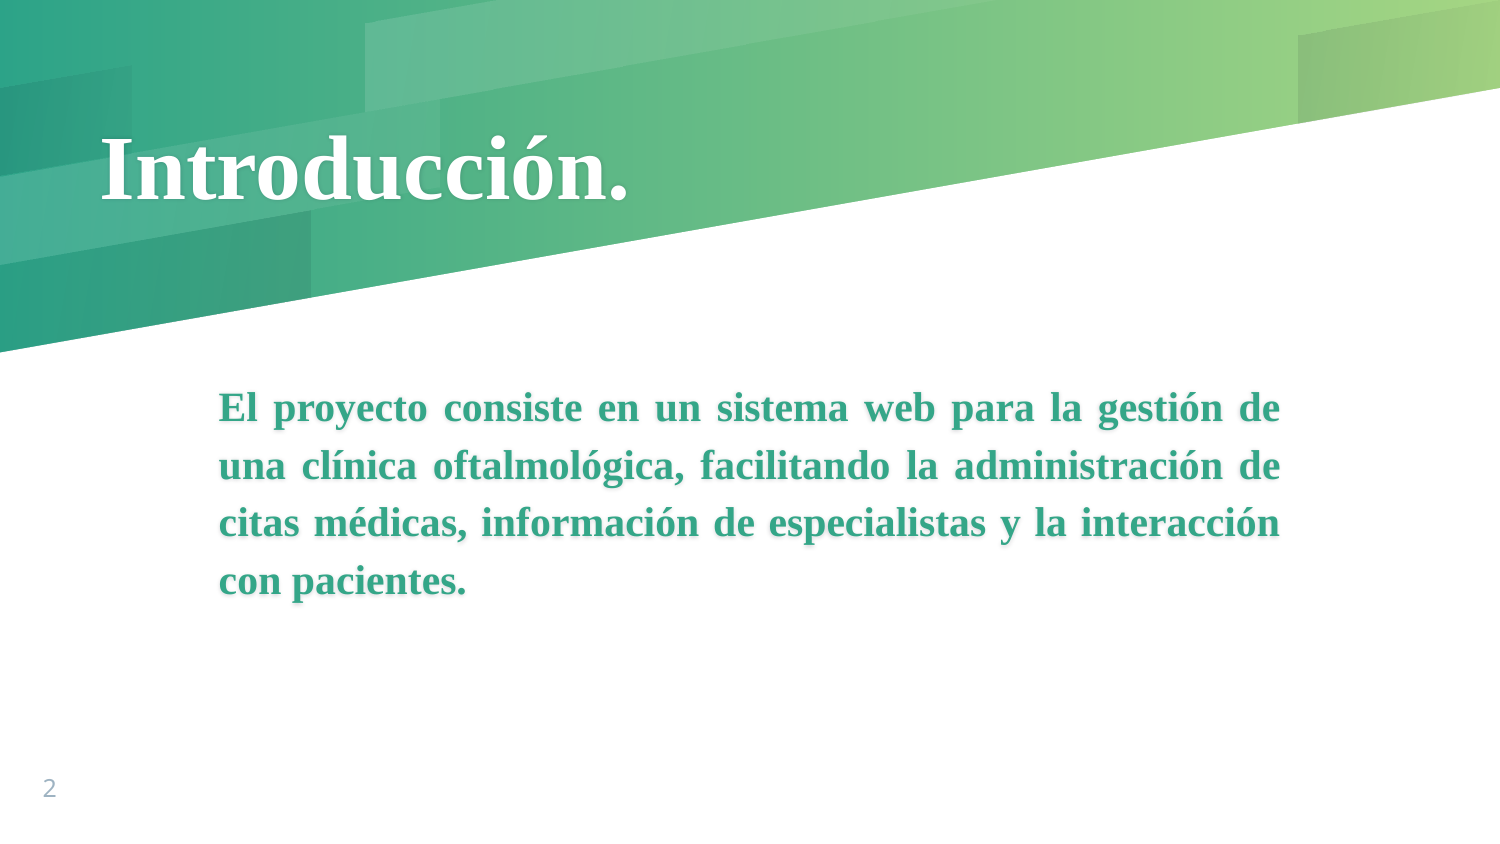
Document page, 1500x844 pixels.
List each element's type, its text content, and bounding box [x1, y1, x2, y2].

title Introducción. [99, 117, 688, 192]
slide_number 2 [42, 766, 122, 807]
text_box El proyecto consiste en un sistema web para la gestión de una clínica oftalmológica, facilitando la administración de citas médicas, información de especialistas y la interacción con pacientes. [218, 322, 1282, 653]
